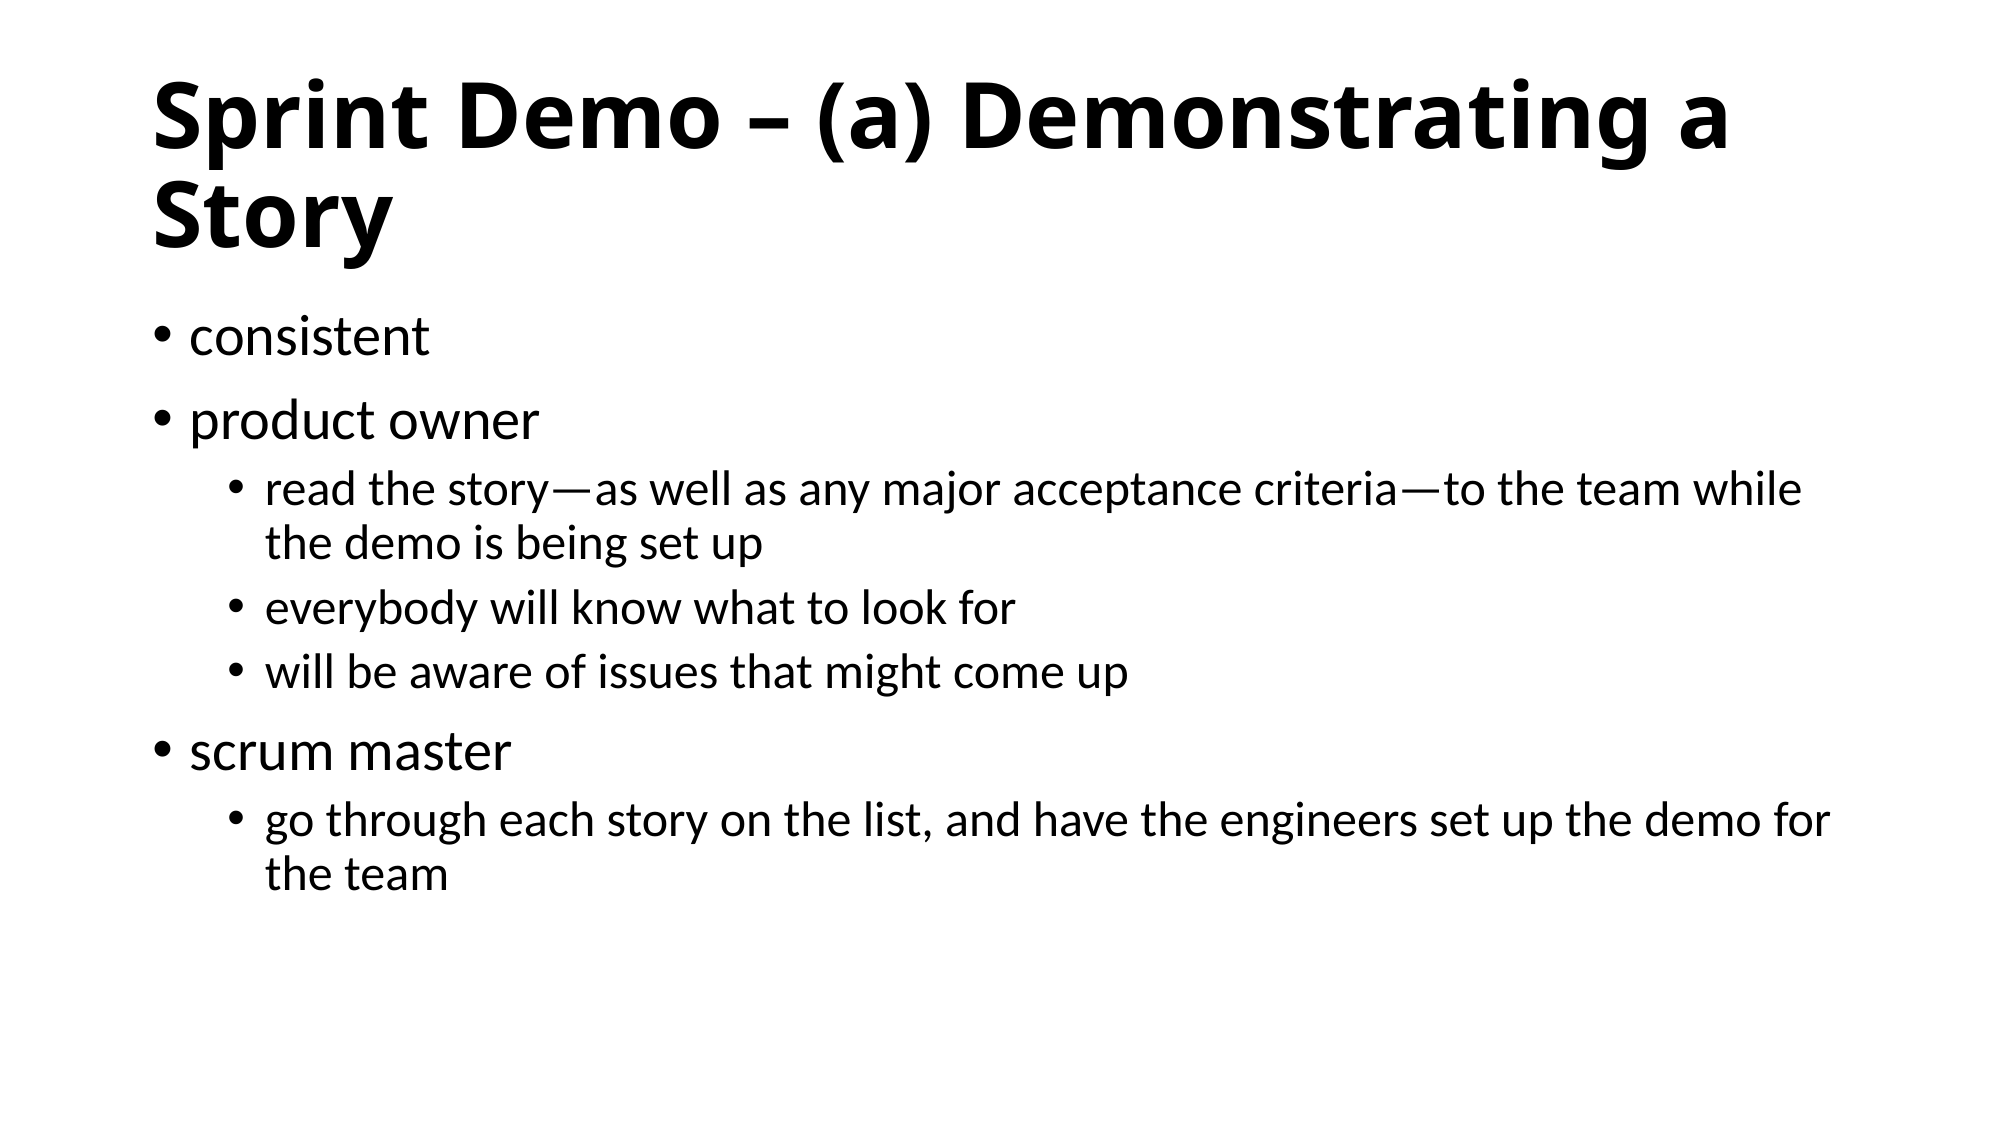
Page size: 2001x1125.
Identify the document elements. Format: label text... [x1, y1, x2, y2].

list consistent product owner read the story—as well as any major acceptance criteria—to the team while the demo is being set up everybody will know what to look for will be aware of issues that might come up scrum master go through each story on the list, and have the engineers set up the demo for the team [137, 297, 1863, 1012]
title Sprint Demo – (a) Demonstrating a Story [137, 59, 1863, 278]
